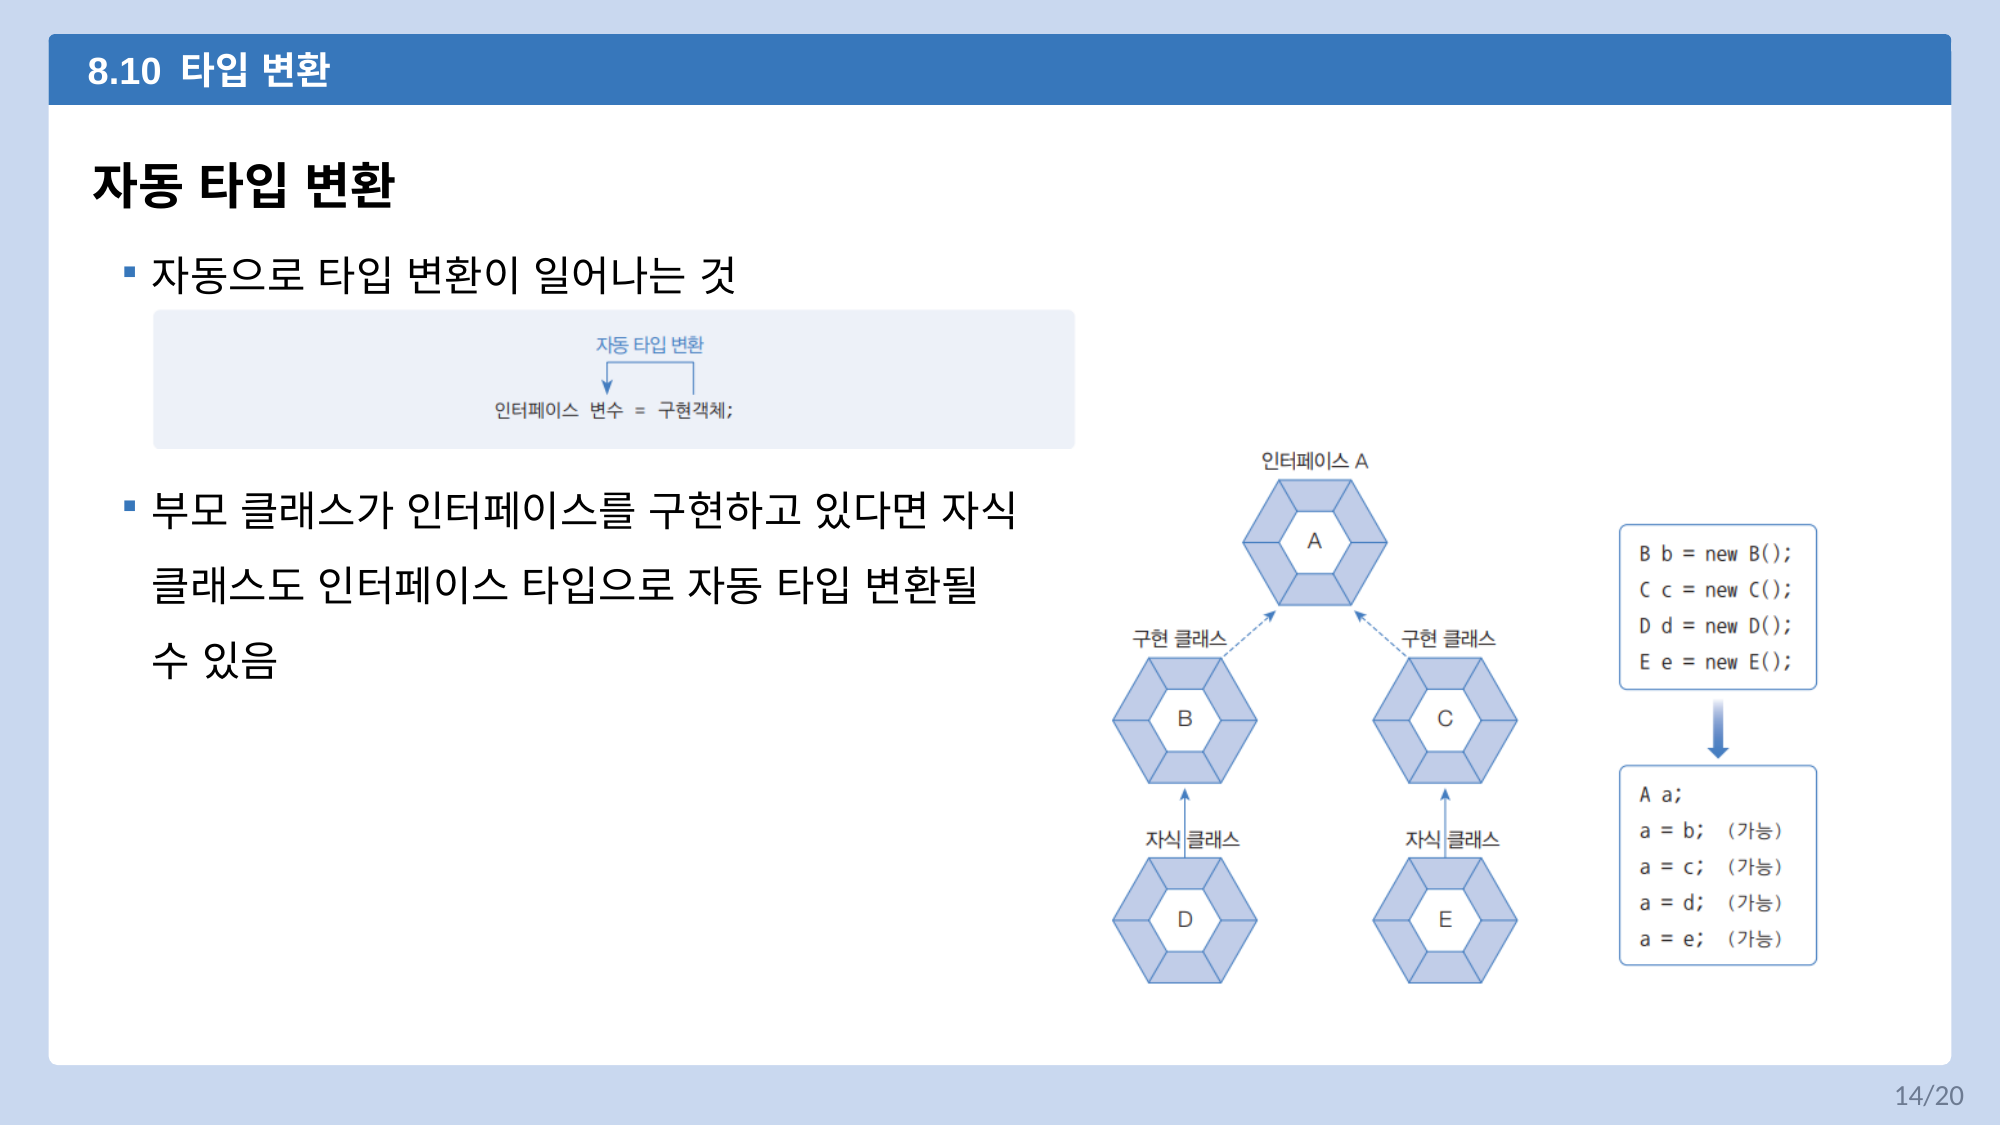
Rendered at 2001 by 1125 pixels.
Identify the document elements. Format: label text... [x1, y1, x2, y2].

picture [151, 297, 1078, 449]
list 자동 타입 변환 자동으로 타입 변환이 일어나는 것 부모 클래스가 인터페이스를 구현하고 있다면 자식 클래스도 인터페이스 타입으로 자동 타입 변환될 수 있음 [77, 116, 1043, 1044]
title 8.10 타입 변환 [72, 44, 1798, 101]
picture [1102, 448, 1825, 1003]
